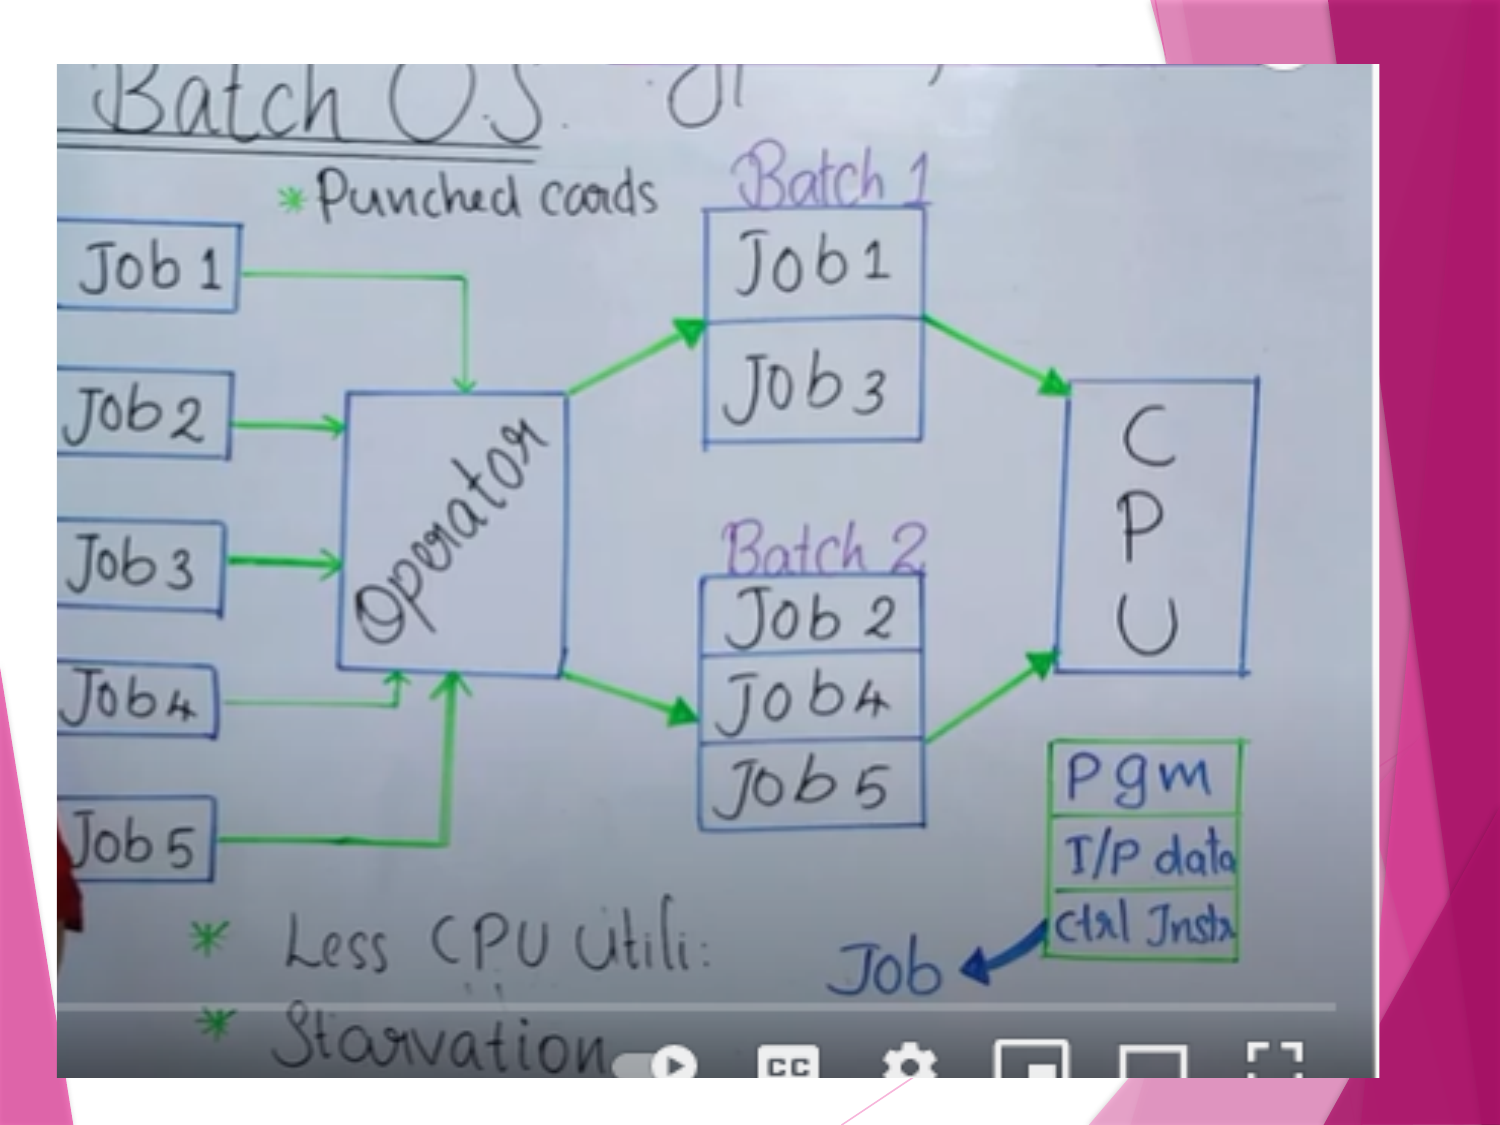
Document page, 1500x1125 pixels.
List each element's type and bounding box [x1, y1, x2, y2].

picture [56, 63, 1380, 1079]
